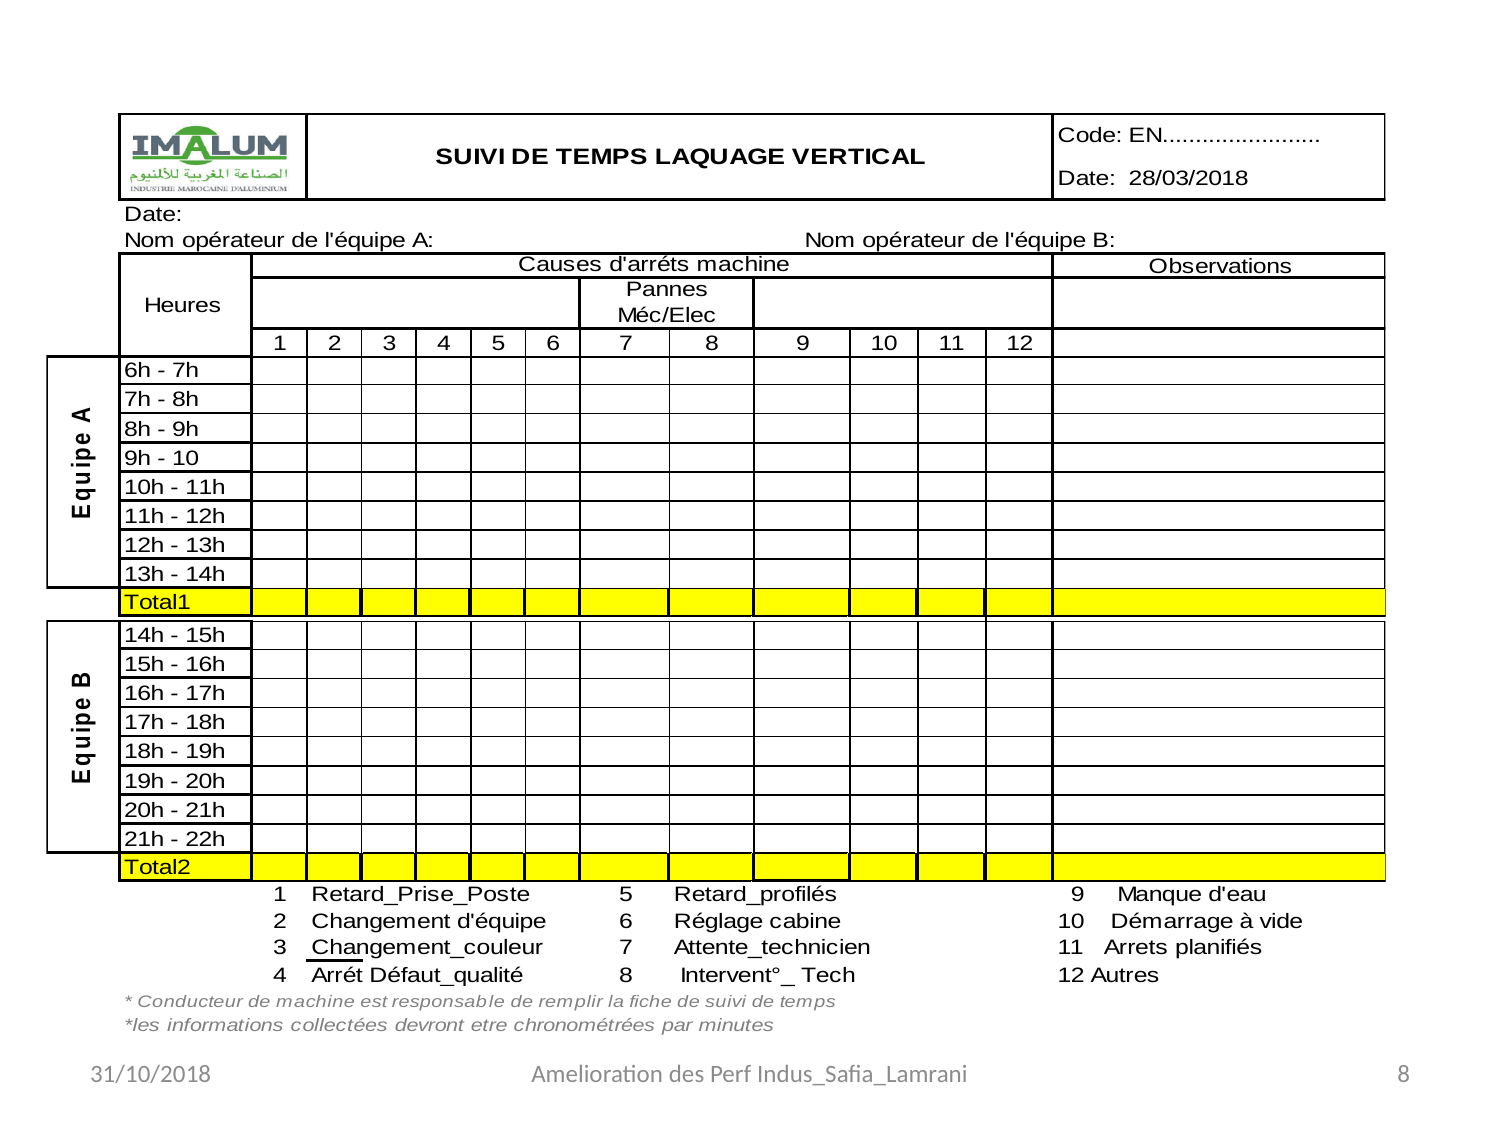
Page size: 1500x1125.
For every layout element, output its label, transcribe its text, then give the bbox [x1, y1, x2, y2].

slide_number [75, 1050, 425, 1103]
footer Amelioration des Perf Indus_Safia_Lamrani [512, 1050, 988, 1103]
picture [46, 113, 1388, 1042]
slide_number 8 [1074, 1042, 1425, 1103]
